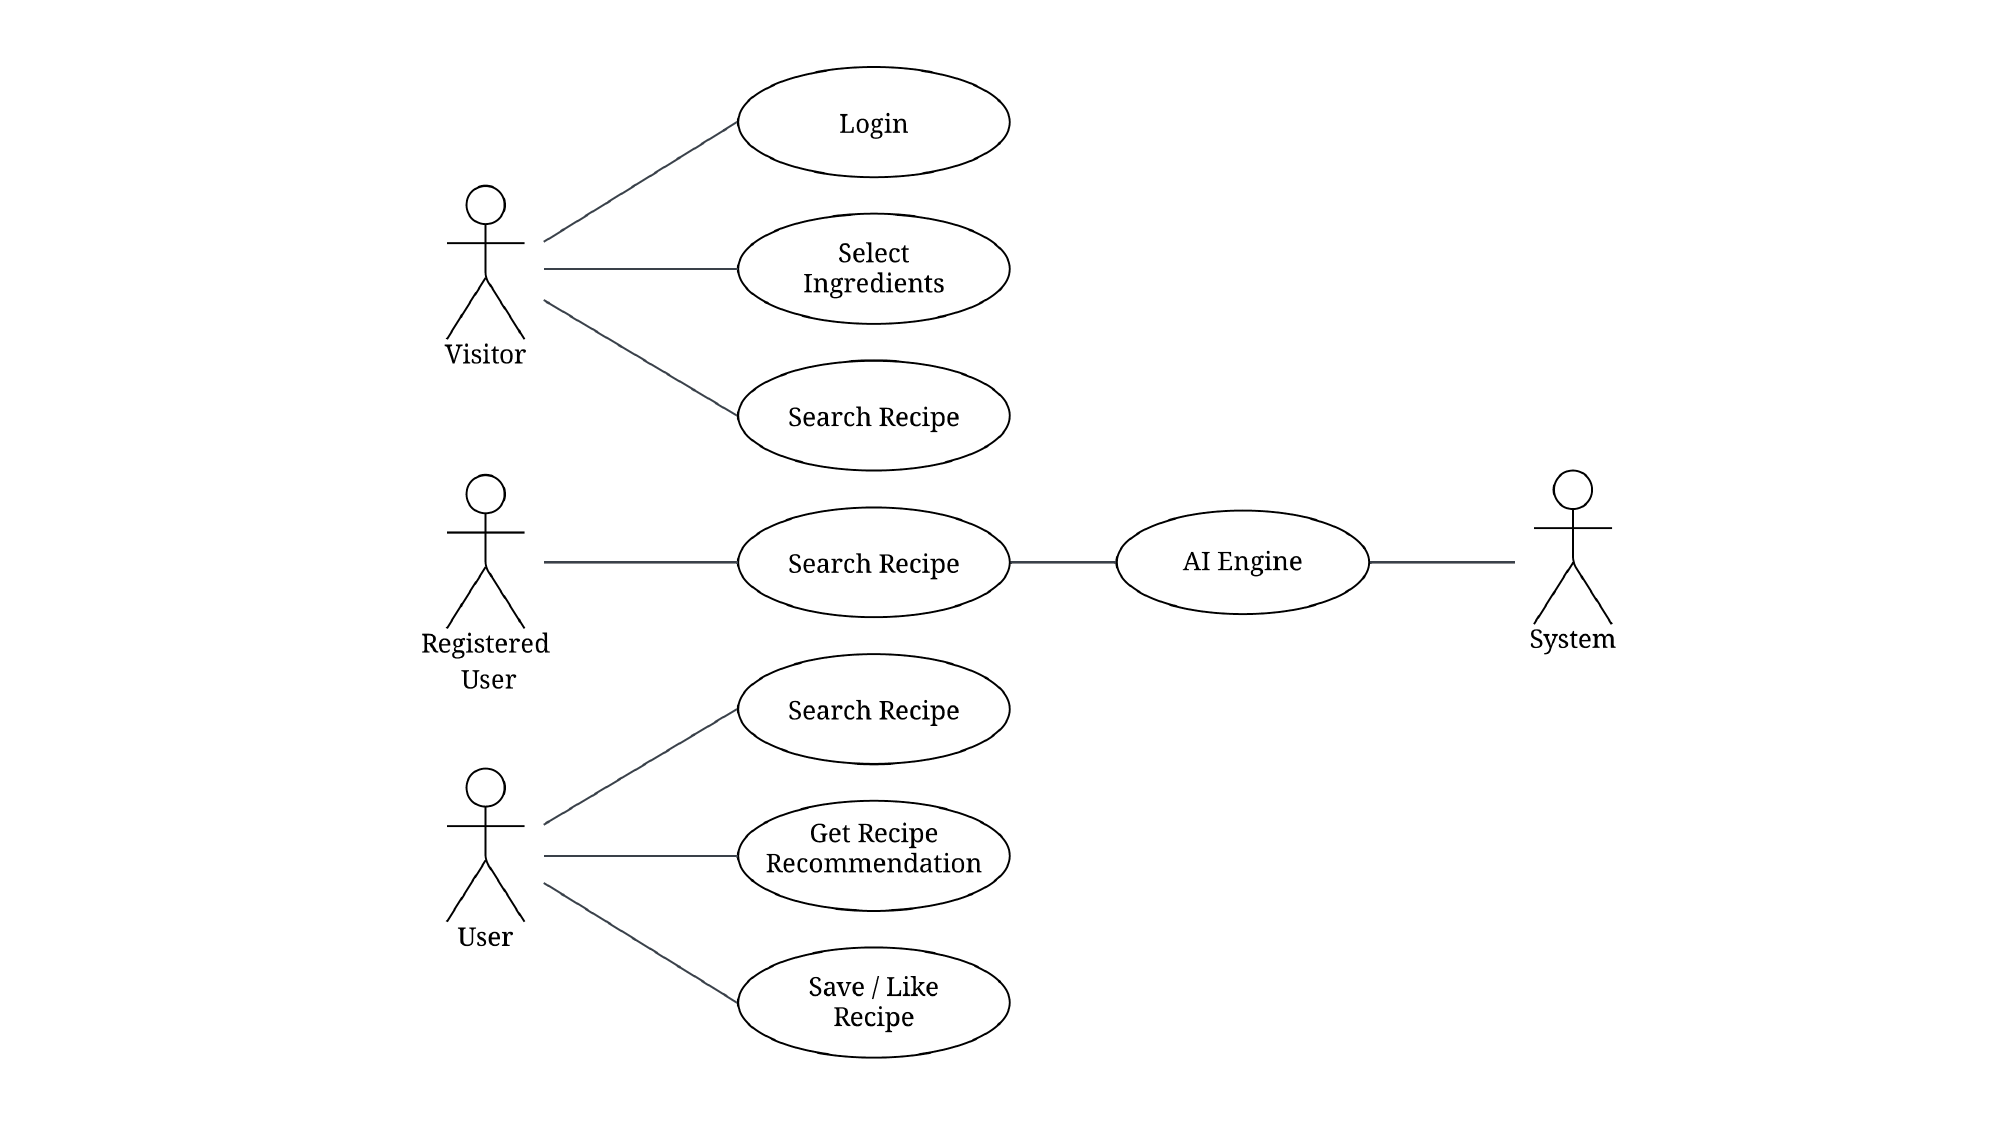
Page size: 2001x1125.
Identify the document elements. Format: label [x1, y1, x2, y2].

picture [330, 28, 1728, 1097]
